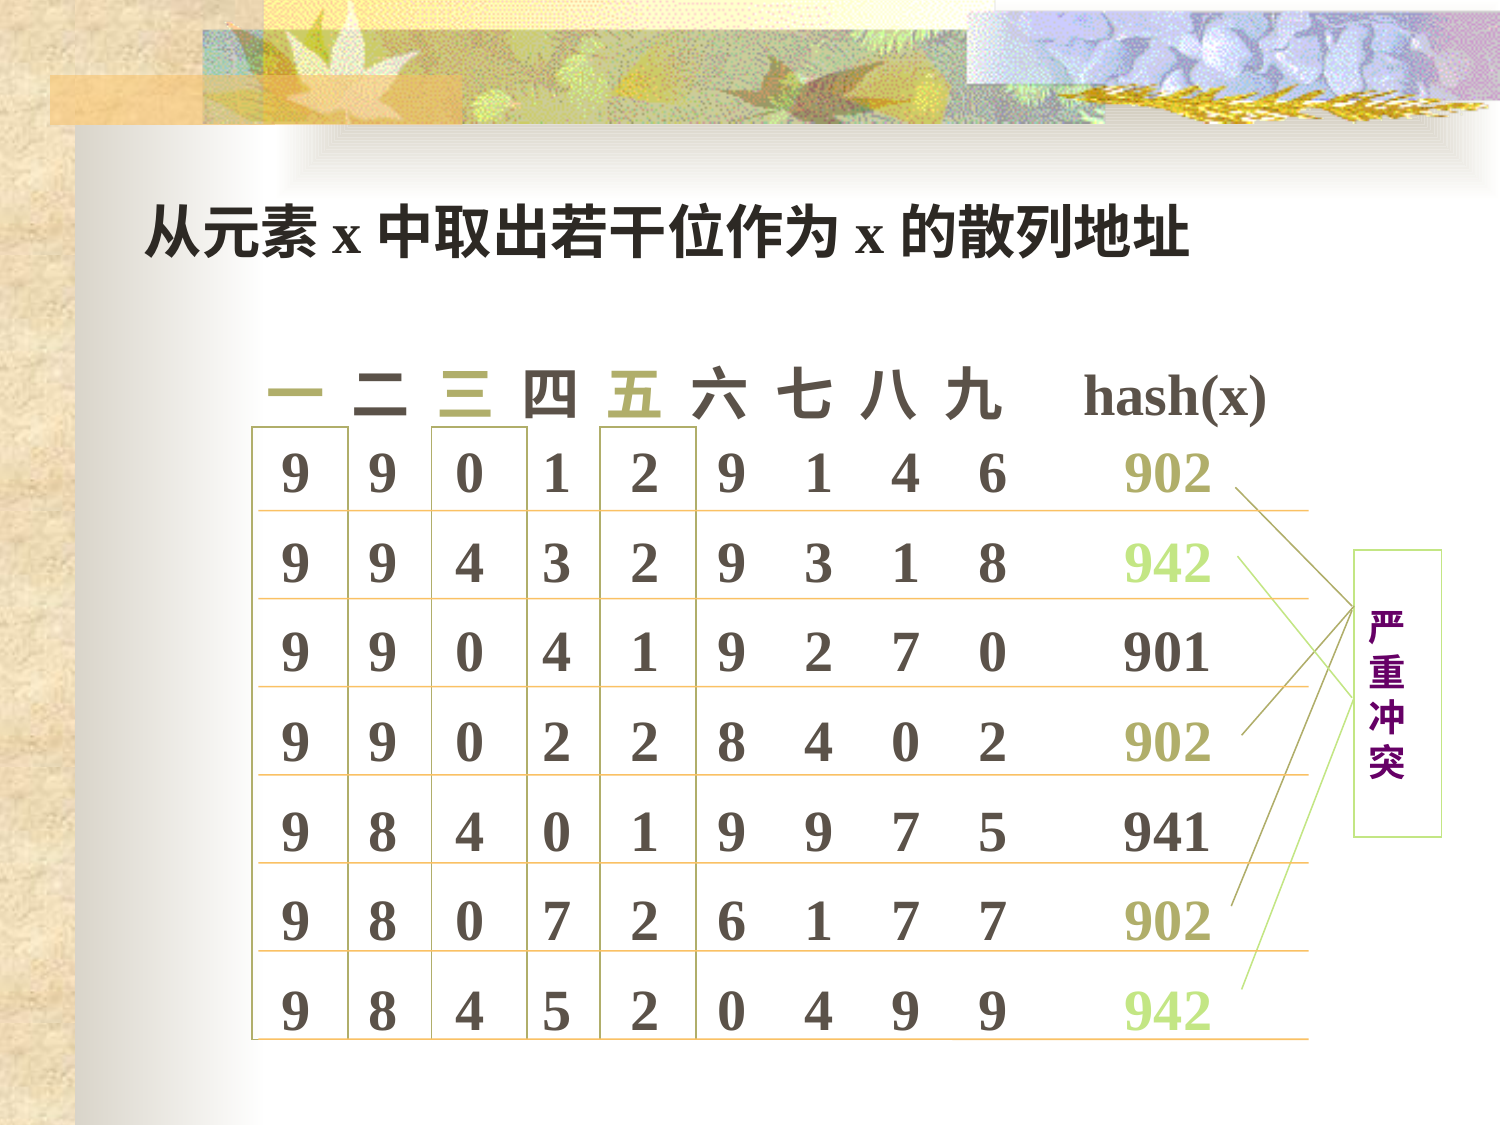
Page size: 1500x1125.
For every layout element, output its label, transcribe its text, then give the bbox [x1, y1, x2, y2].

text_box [1327, 487, 1442, 990]
picture [0, 0, 1500, 1125]
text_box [251, 349, 1322, 1050]
text_box 从元素x中取出若干位作为x的散列地址 [129, 187, 1500, 273]
